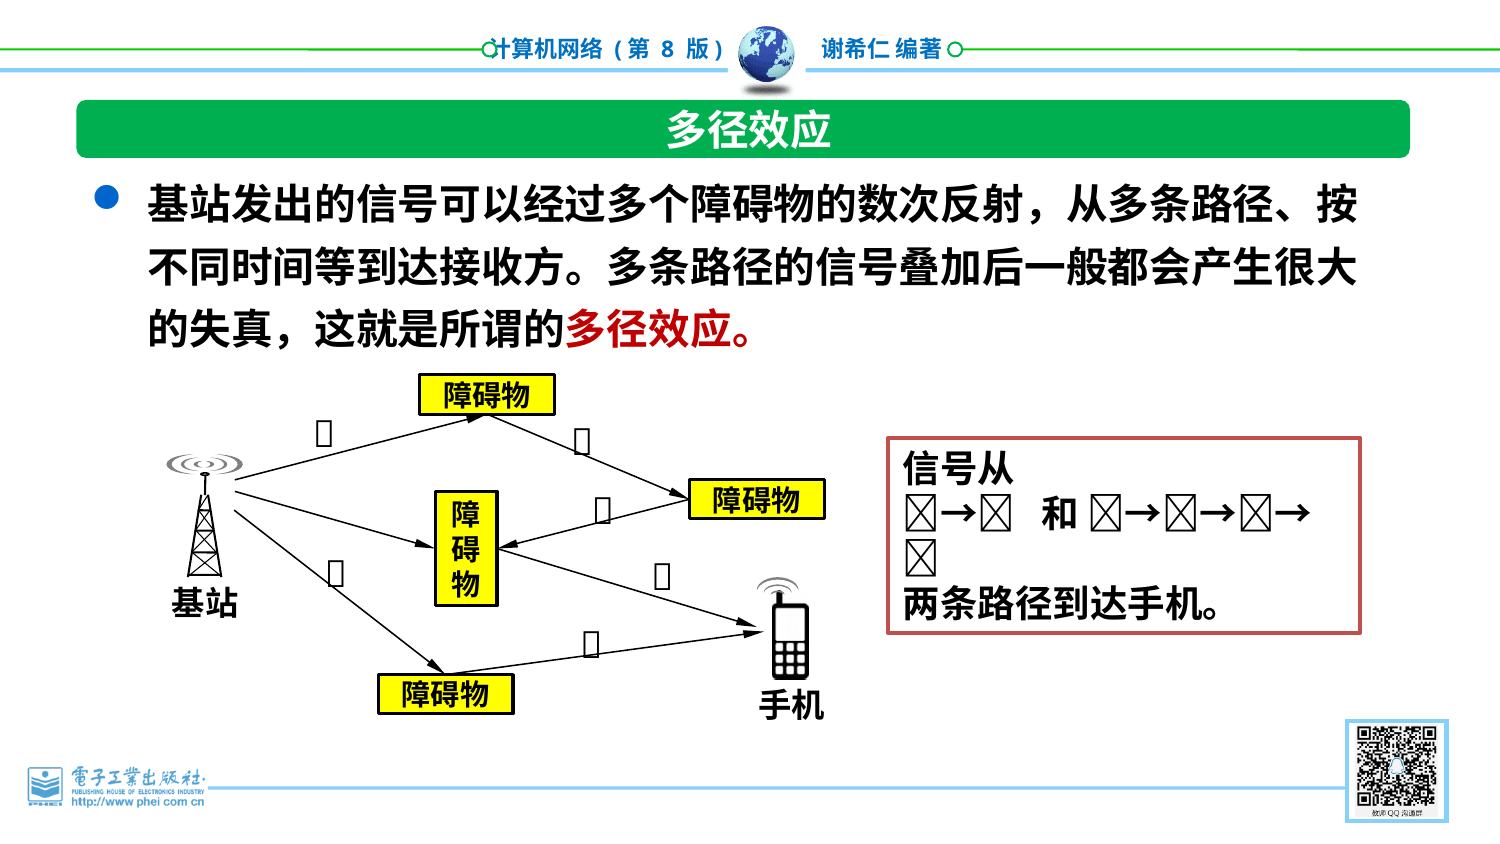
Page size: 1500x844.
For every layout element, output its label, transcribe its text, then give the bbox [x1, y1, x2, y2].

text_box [156, 374, 849, 733]
picture [23, 764, 208, 809]
list 基站发出的信号可以经过多个障碍物的数次反射，从多条路径、按不同时间等到达接收方。多条路径的信号叠加后一般都会产生很大的失真，这就是所谓的多径效应。 [76, 158, 1410, 712]
list 多径效应 [204, 99, 1293, 158]
picture [736, 24, 796, 99]
text_box 信号从 → 和 →→→ 两条路径到达手机。 [886, 436, 1362, 635]
picture [1355, 724, 1438, 817]
